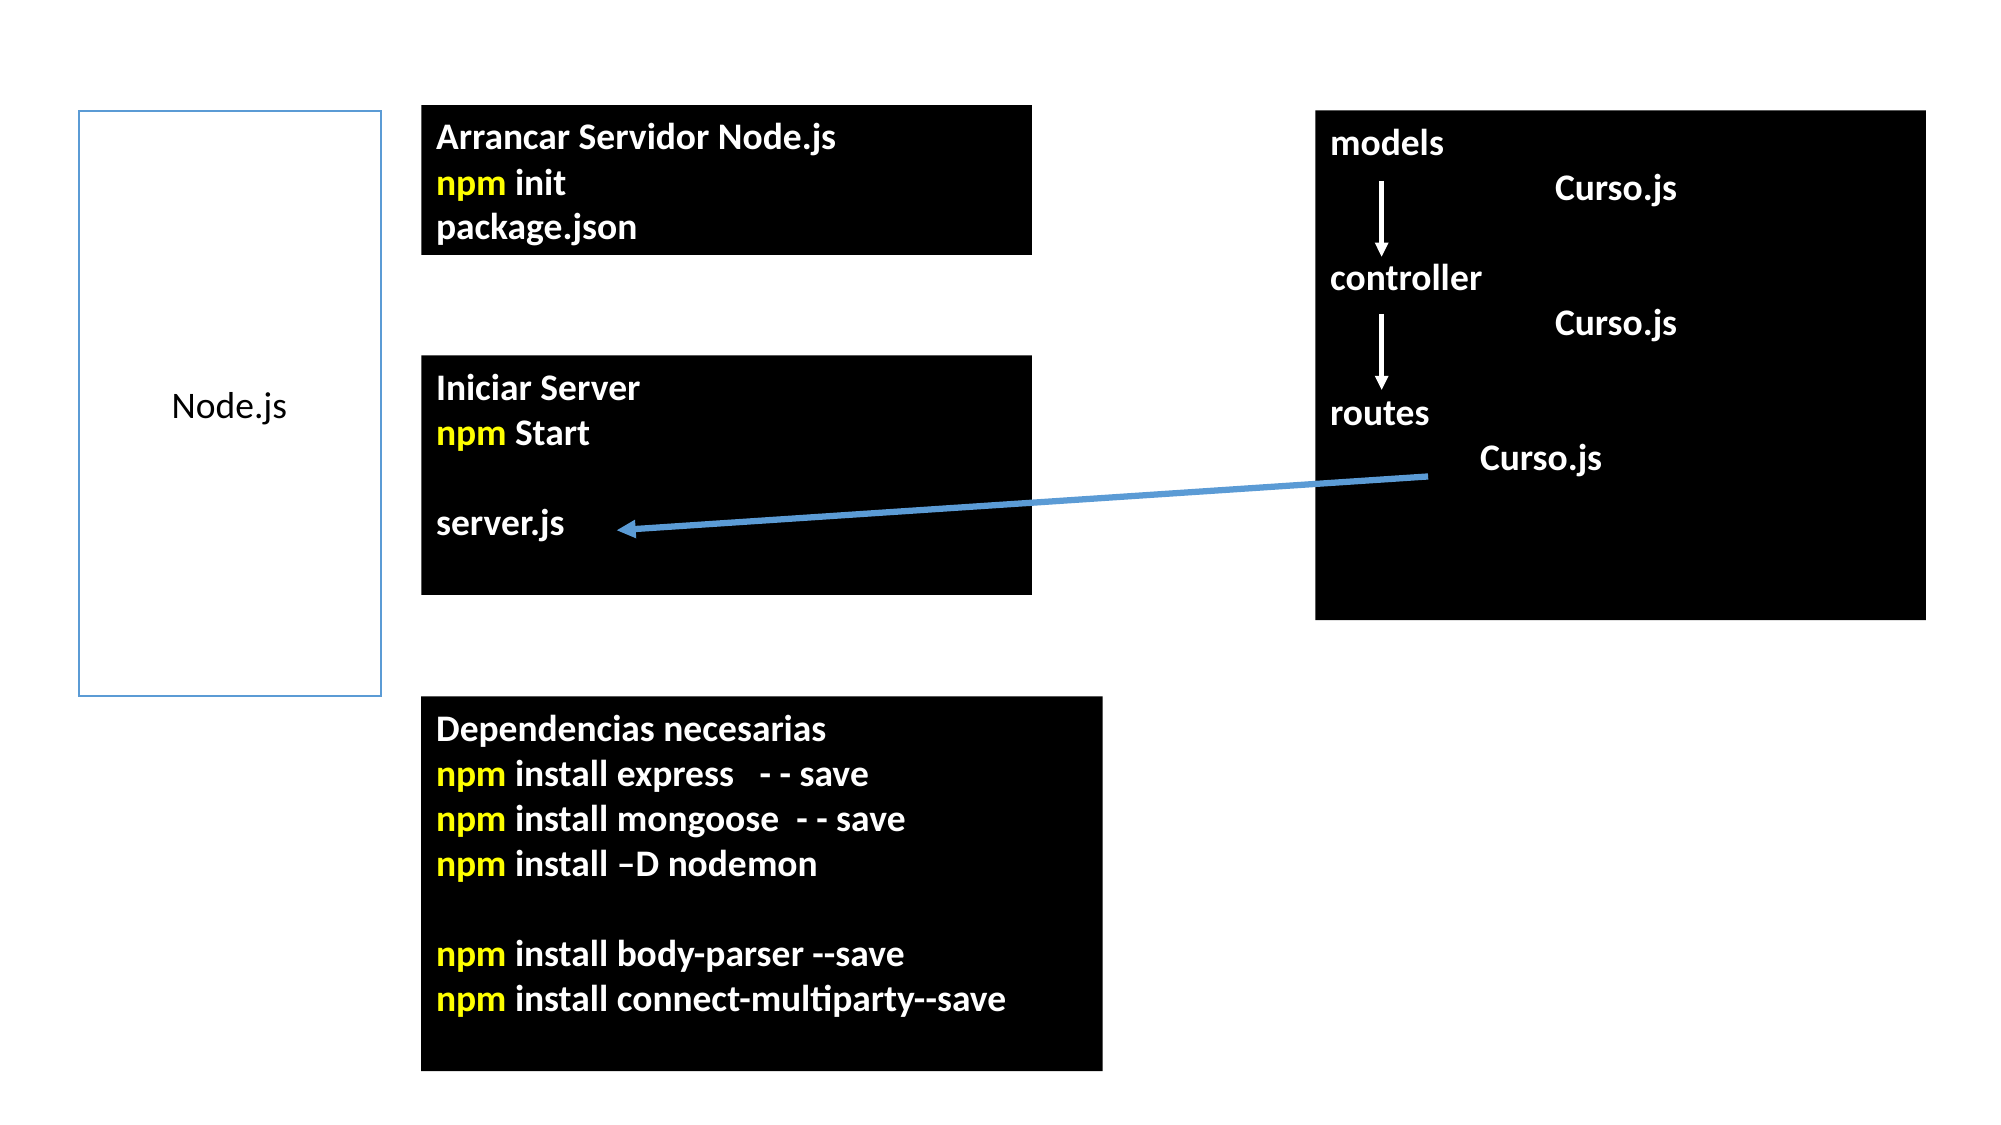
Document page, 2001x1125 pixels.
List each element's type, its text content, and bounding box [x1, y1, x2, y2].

text_box Arrancar Servidor Node.js npm init package.json [421, 105, 1032, 255]
text_box models Curso.js controller Curso.js routes Curso.js [1315, 110, 1926, 621]
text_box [616, 476, 1429, 531]
text_box Node.js [78, 110, 382, 697]
text_box Iniciar Server npm Start server.js [421, 355, 1032, 595]
text_box Dependencias necesarias npm install express - - save npm install mongoose - - save npm install –D nodemon npm install body-parser --save npm install connect-multiparty--save [421, 696, 1103, 1072]
